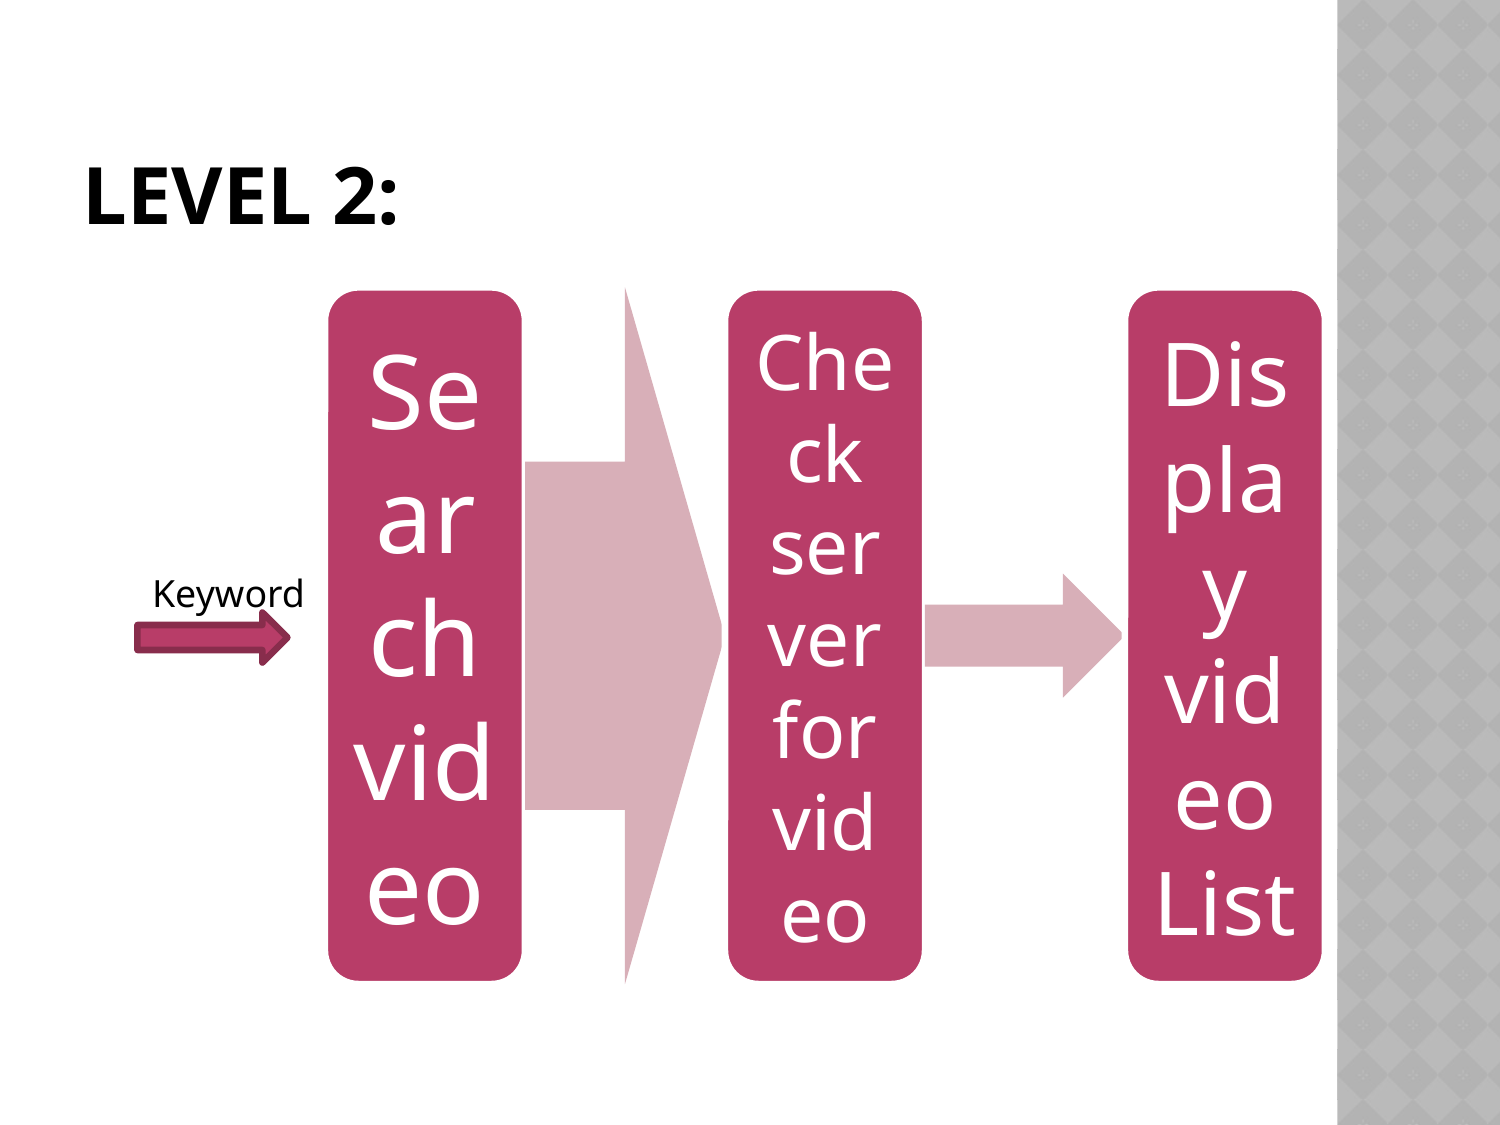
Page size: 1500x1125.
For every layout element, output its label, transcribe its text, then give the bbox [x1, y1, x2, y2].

text_box Keyword [137, 562, 318, 623]
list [324, 286, 1326, 985]
title Level 2: [75, 52, 1263, 240]
text_box [134, 621, 291, 666]
